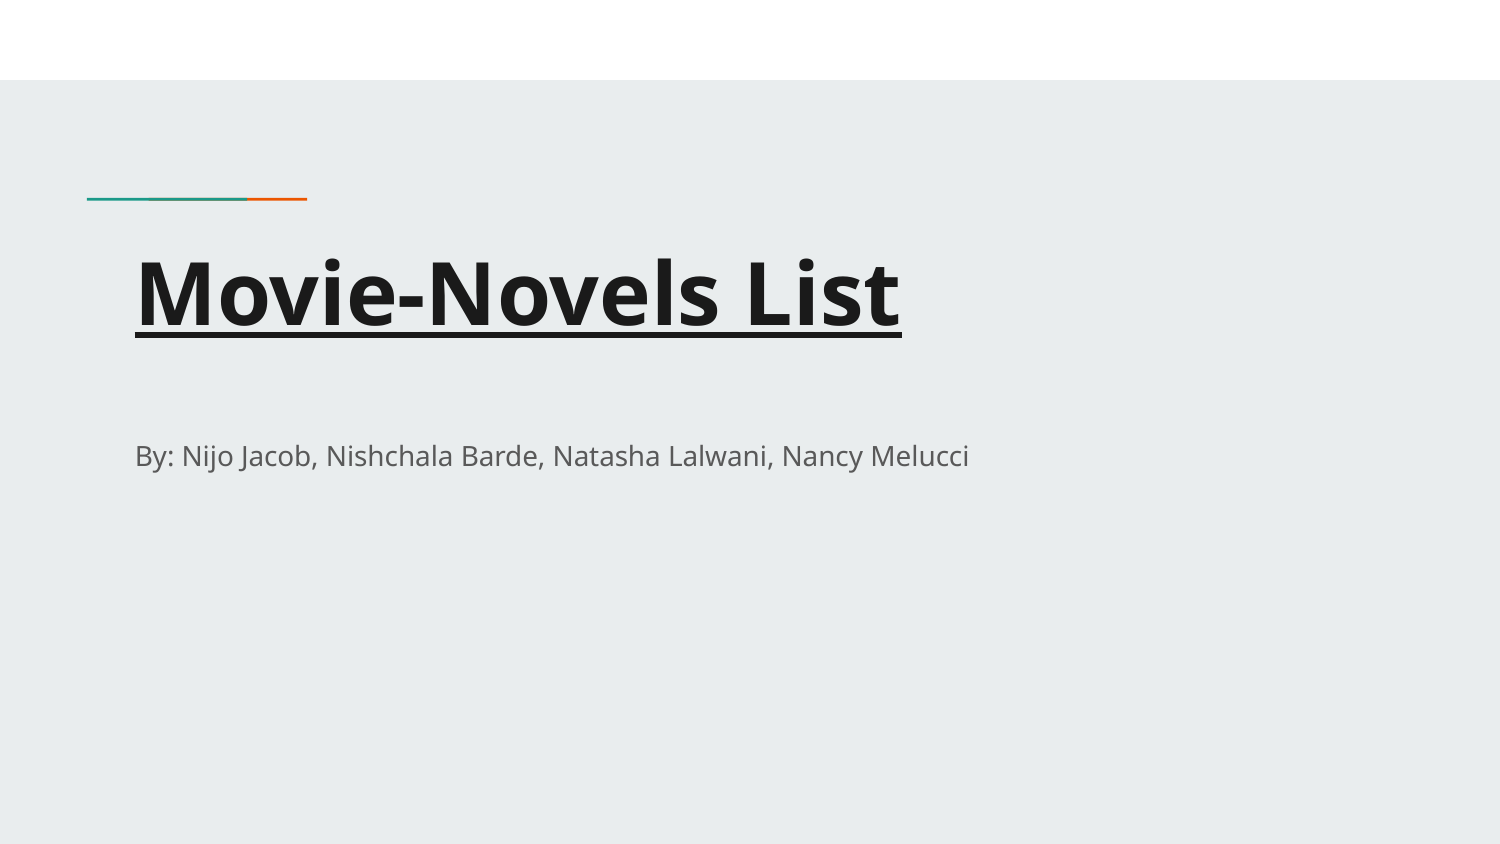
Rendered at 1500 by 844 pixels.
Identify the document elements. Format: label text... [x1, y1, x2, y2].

title Movie-Novels List [119, 216, 1381, 421]
subtitle By: Nijo Jacob, Nishchala Barde, Natasha Lalwani, Nancy Melucci [119, 421, 1381, 490]
